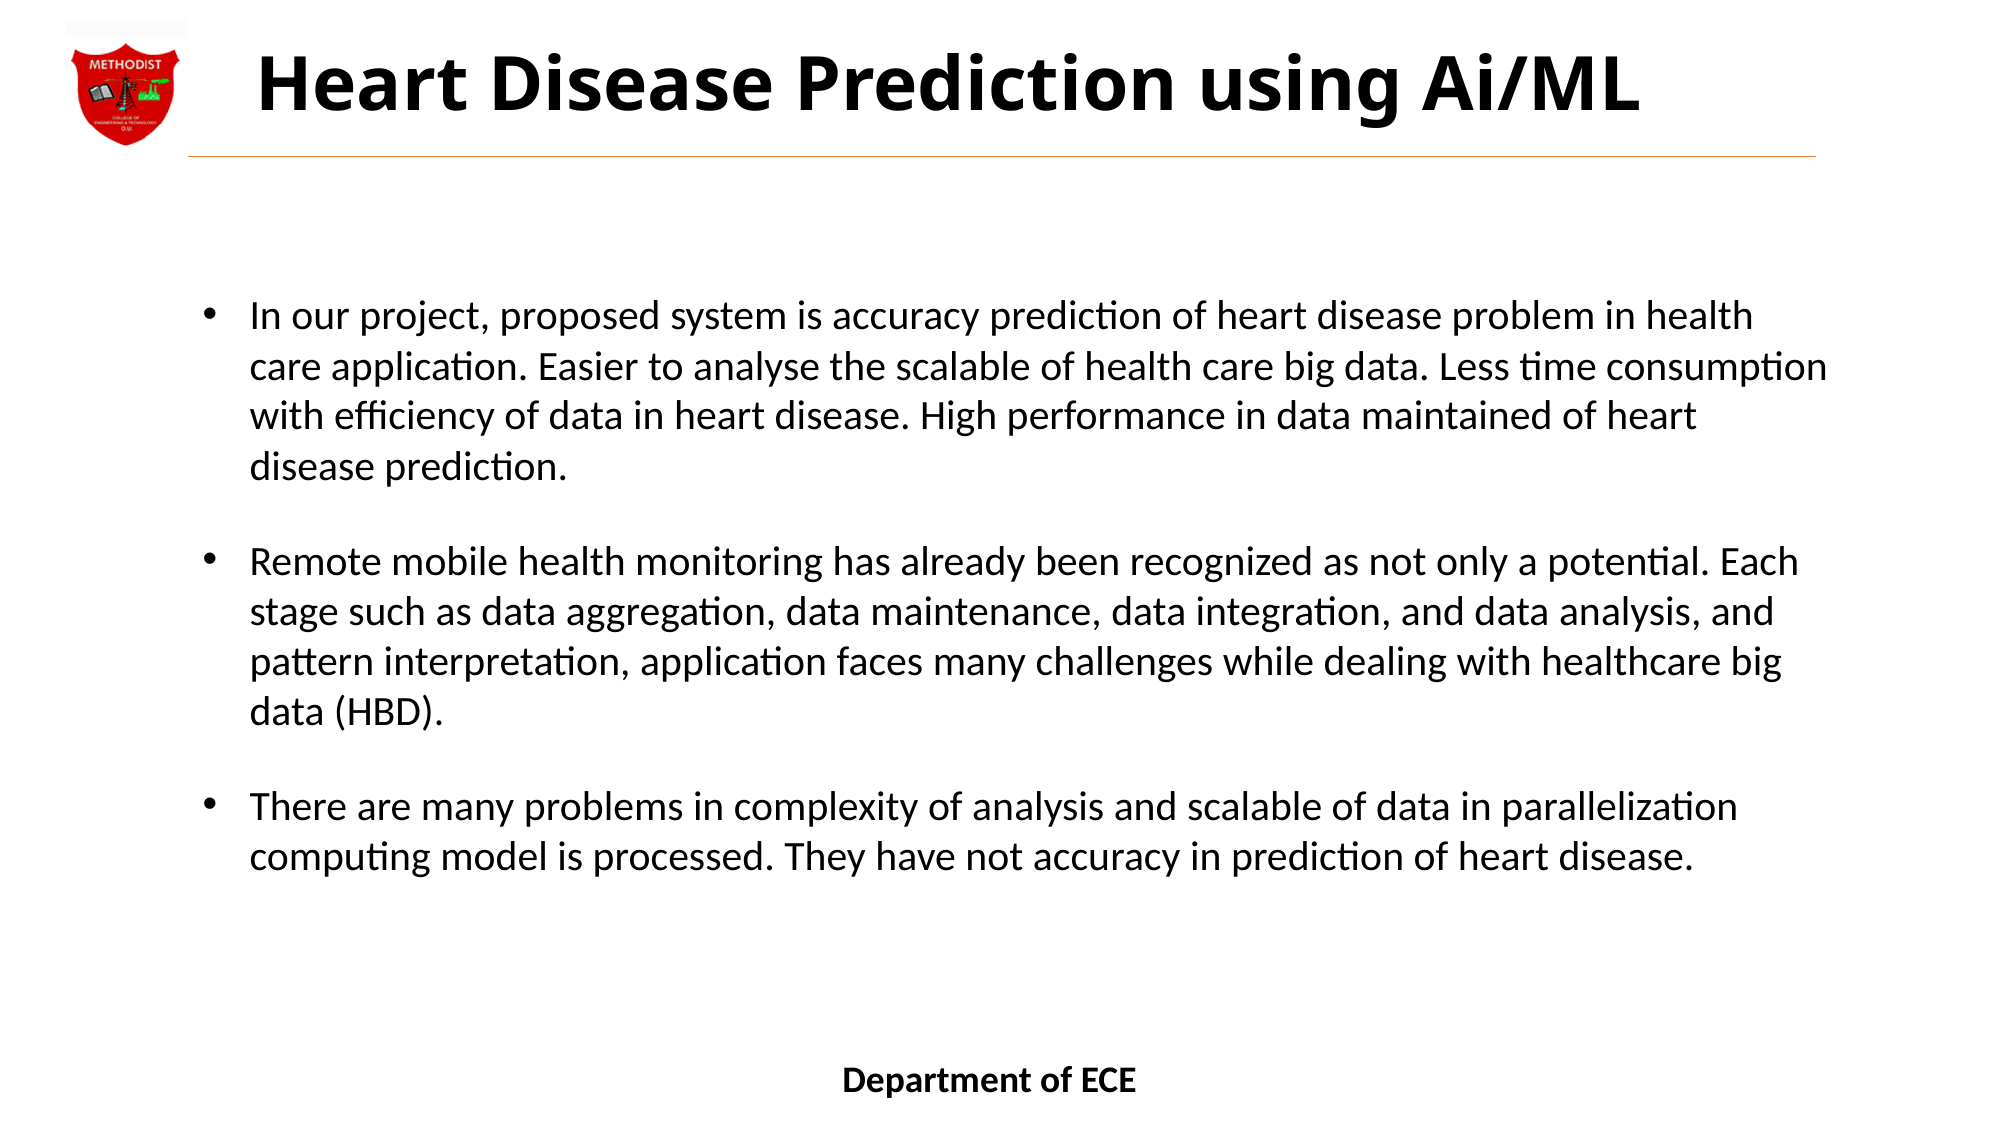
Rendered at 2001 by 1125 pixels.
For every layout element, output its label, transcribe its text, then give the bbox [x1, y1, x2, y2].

text_box In our project, proposed system is accuracy prediction of heart disease problem in health care application. Easier to analyse the scalable of health care big data. Less time consumption with efficiency of data in heart disease. High performance in data maintained of heart disease prediction. Remote mobile health monitoring has already been recognized as not only a potential. Each stage such as data aggregation, data maintenance, data integration, and data analysis, and pattern interpretation, application faces many challenges while dealing with healthcare big data (HBD). There are many problems in complexity of analysis and scalable of data in parallelization computing model is processed. They have not accuracy in prediction of heart disease. [188, 280, 1847, 1111]
text_box Heart Disease Prediction using Ai/ML [240, 36, 1690, 135]
picture [65, 20, 188, 148]
